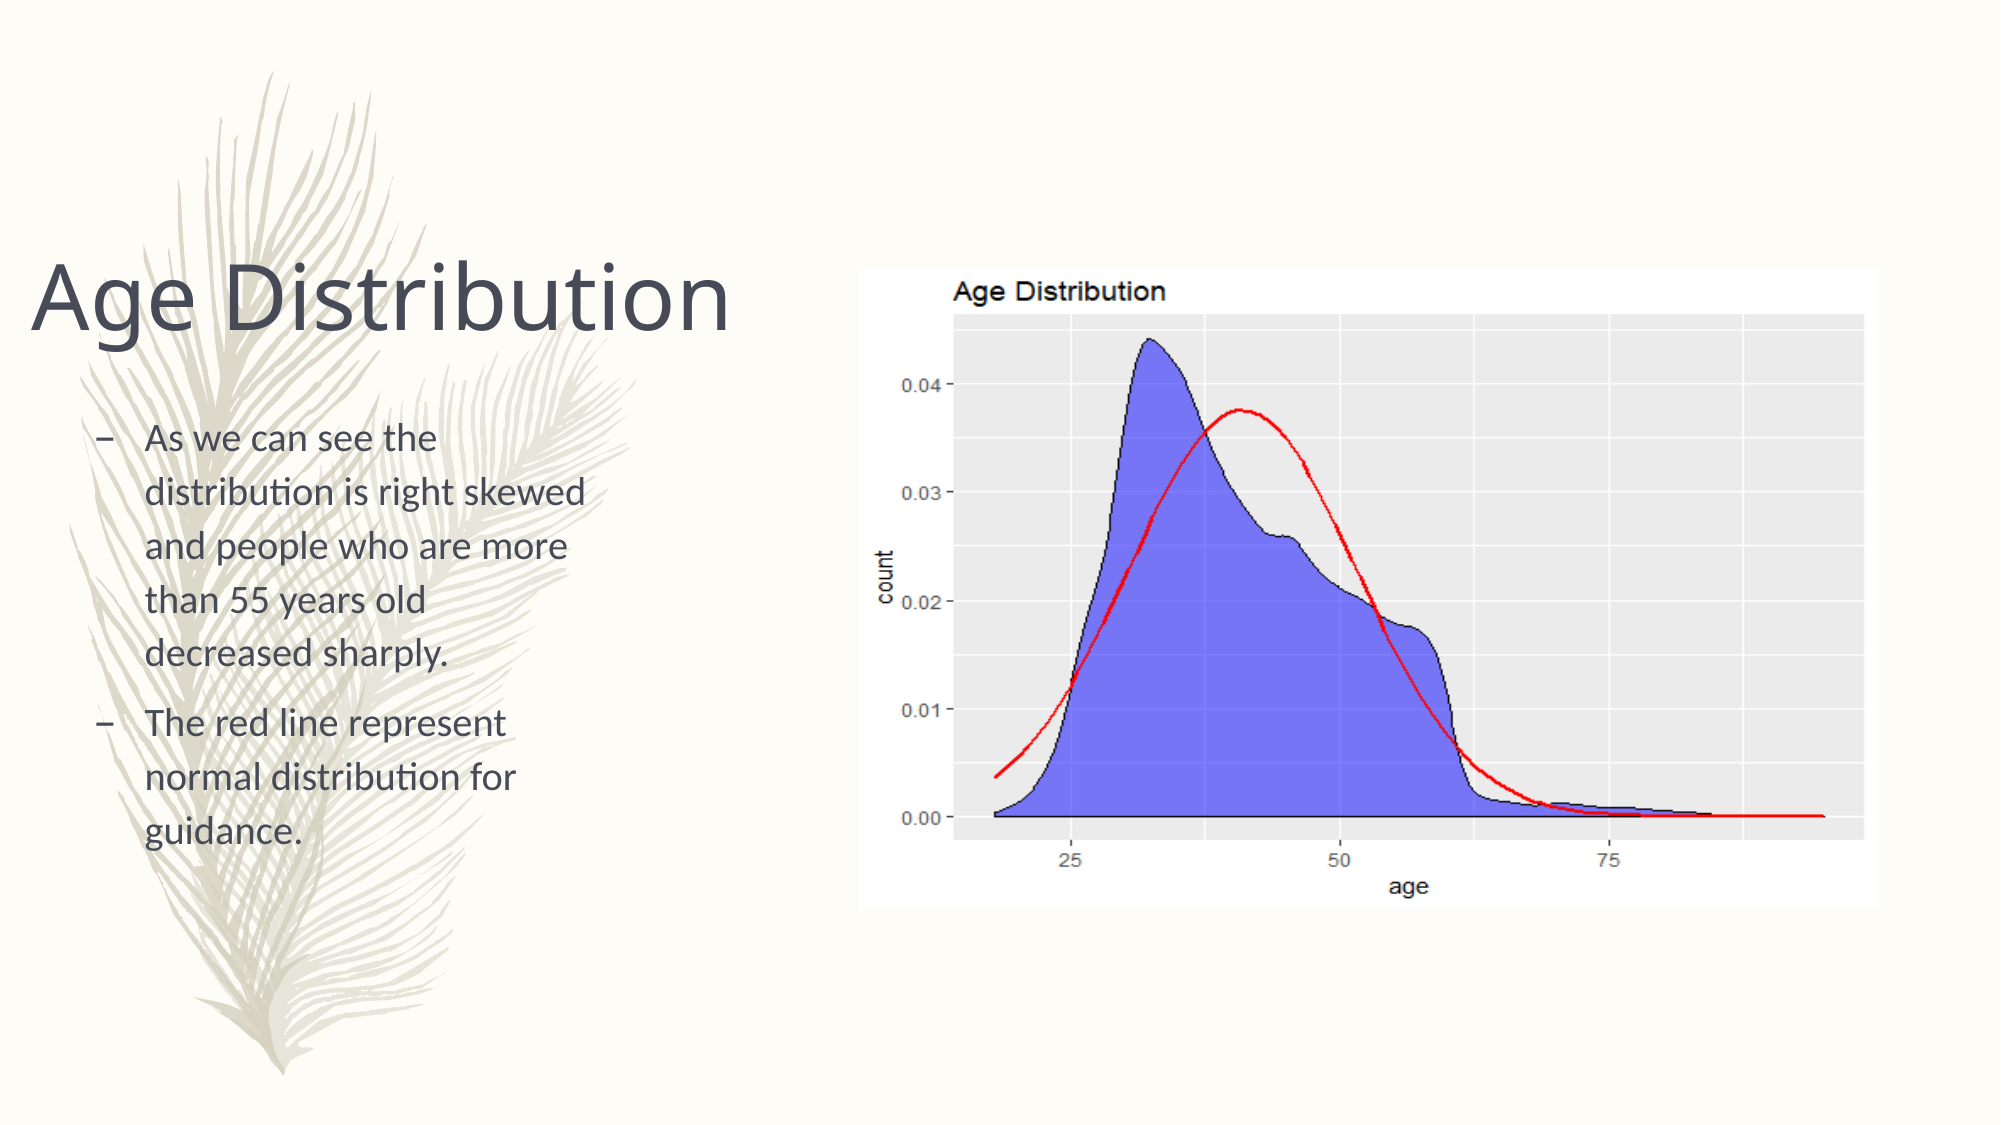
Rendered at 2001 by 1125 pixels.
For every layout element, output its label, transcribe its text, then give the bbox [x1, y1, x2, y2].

text_box As we can see the distribution is right skewed and people who are more than 55 years old decreased sharply. The red line represent normal distribution for guidance. [79, 513, 610, 870]
text_box Age Distribution [16, 236, 775, 513]
picture [859, 268, 1878, 909]
